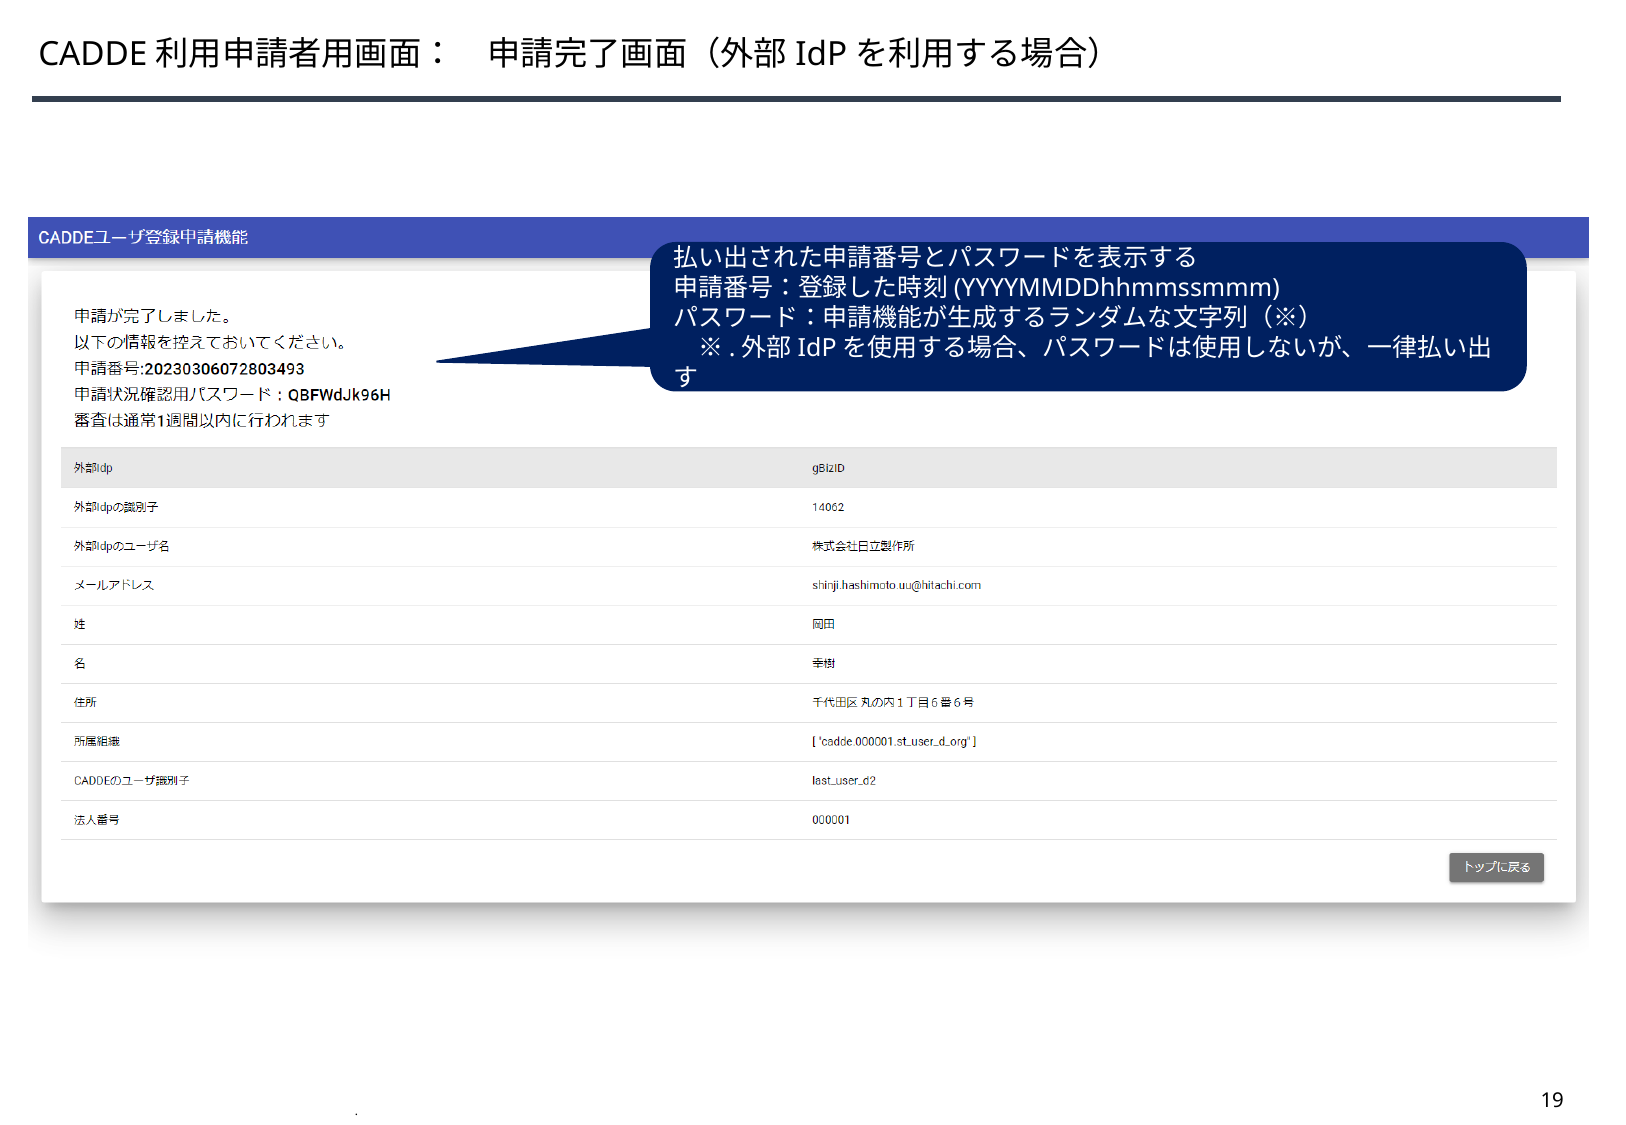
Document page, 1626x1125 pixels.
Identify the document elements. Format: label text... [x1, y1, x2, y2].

title CADDE利用申請者用画面： 申請完了画面（外部IdPを利用する場合） [38, 19, 1526, 91]
picture [28, 217, 1589, 1047]
